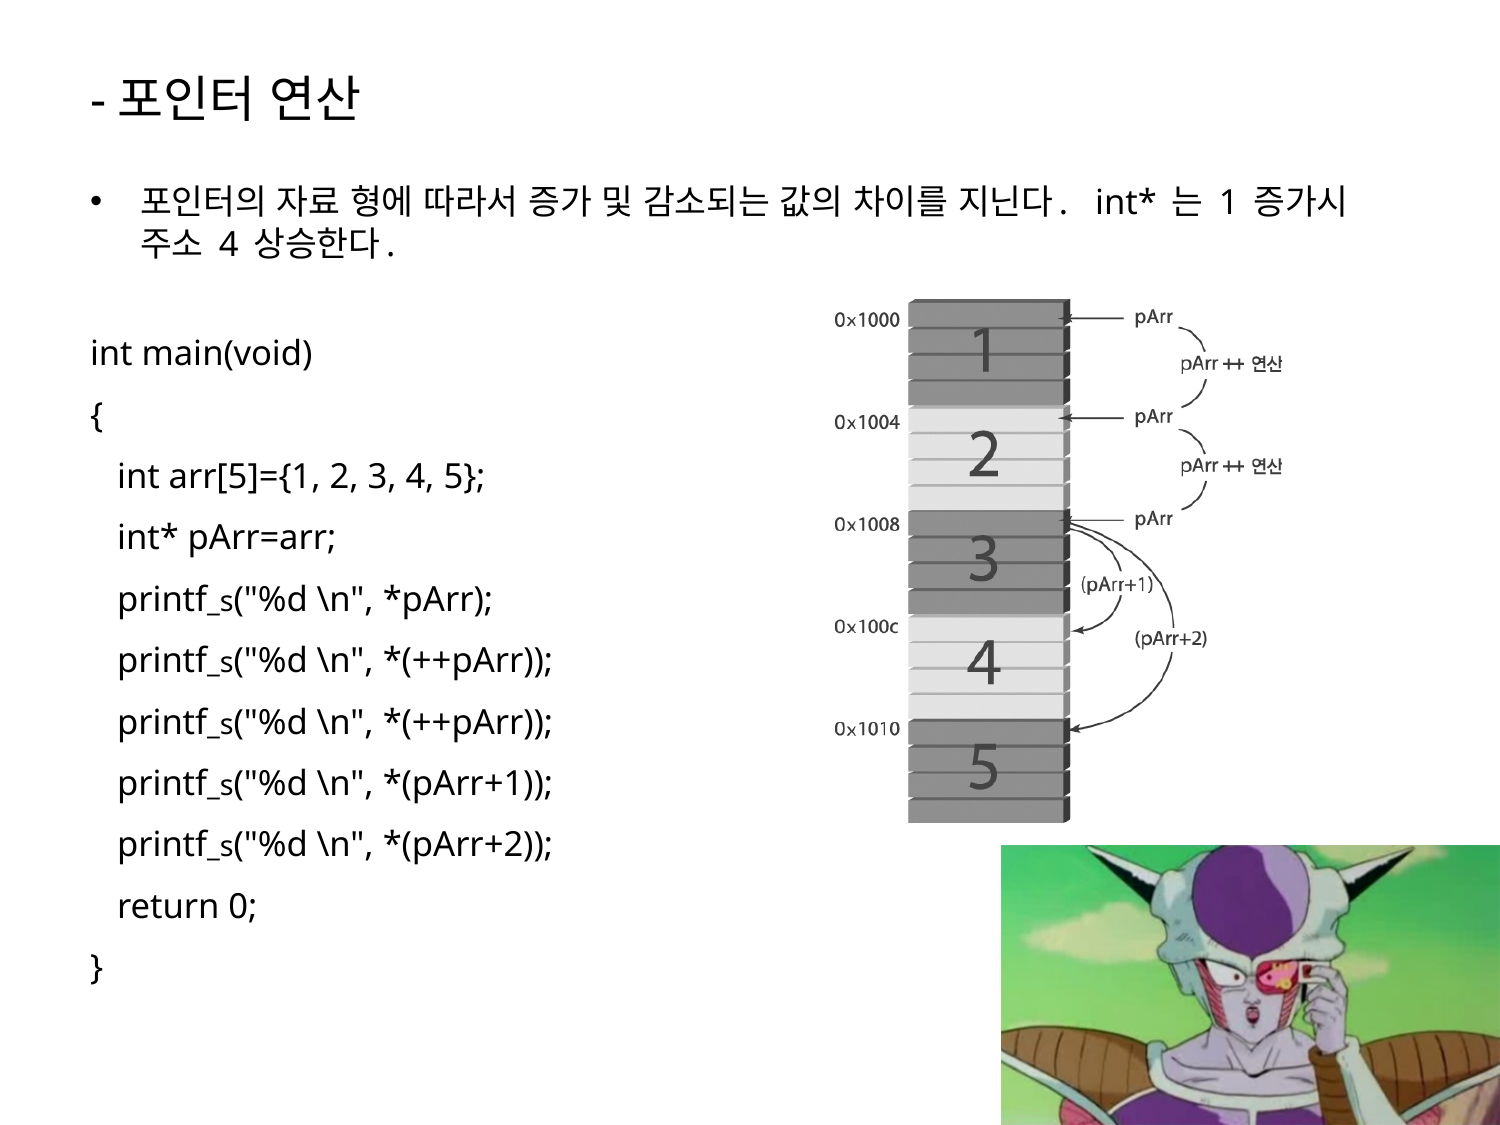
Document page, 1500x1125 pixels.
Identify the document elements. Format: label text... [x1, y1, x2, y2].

picture [834, 299, 1282, 823]
list 포인터의 자료 형에 따라서 증가 및 감소되는 값의 차이를 지닌다. int* 는 1 증가시 주소 4 상승한다. int main(void) { int arr[5]={1, 2, 3, 4, 5}; int* pArr=arr; printf_s("%d \n", *pArr); printf_s("%d \n", *(++pArr)); printf_s("%d \n", *(++pArr)); printf_s("%d \n", *(pArr+1)); printf_s("%d \n", *(pArr+2)); return 0; } [75, 172, 1425, 1005]
picture [1001, 845, 1500, 1125]
title -포인터 연산 [75, 45, 1425, 149]
